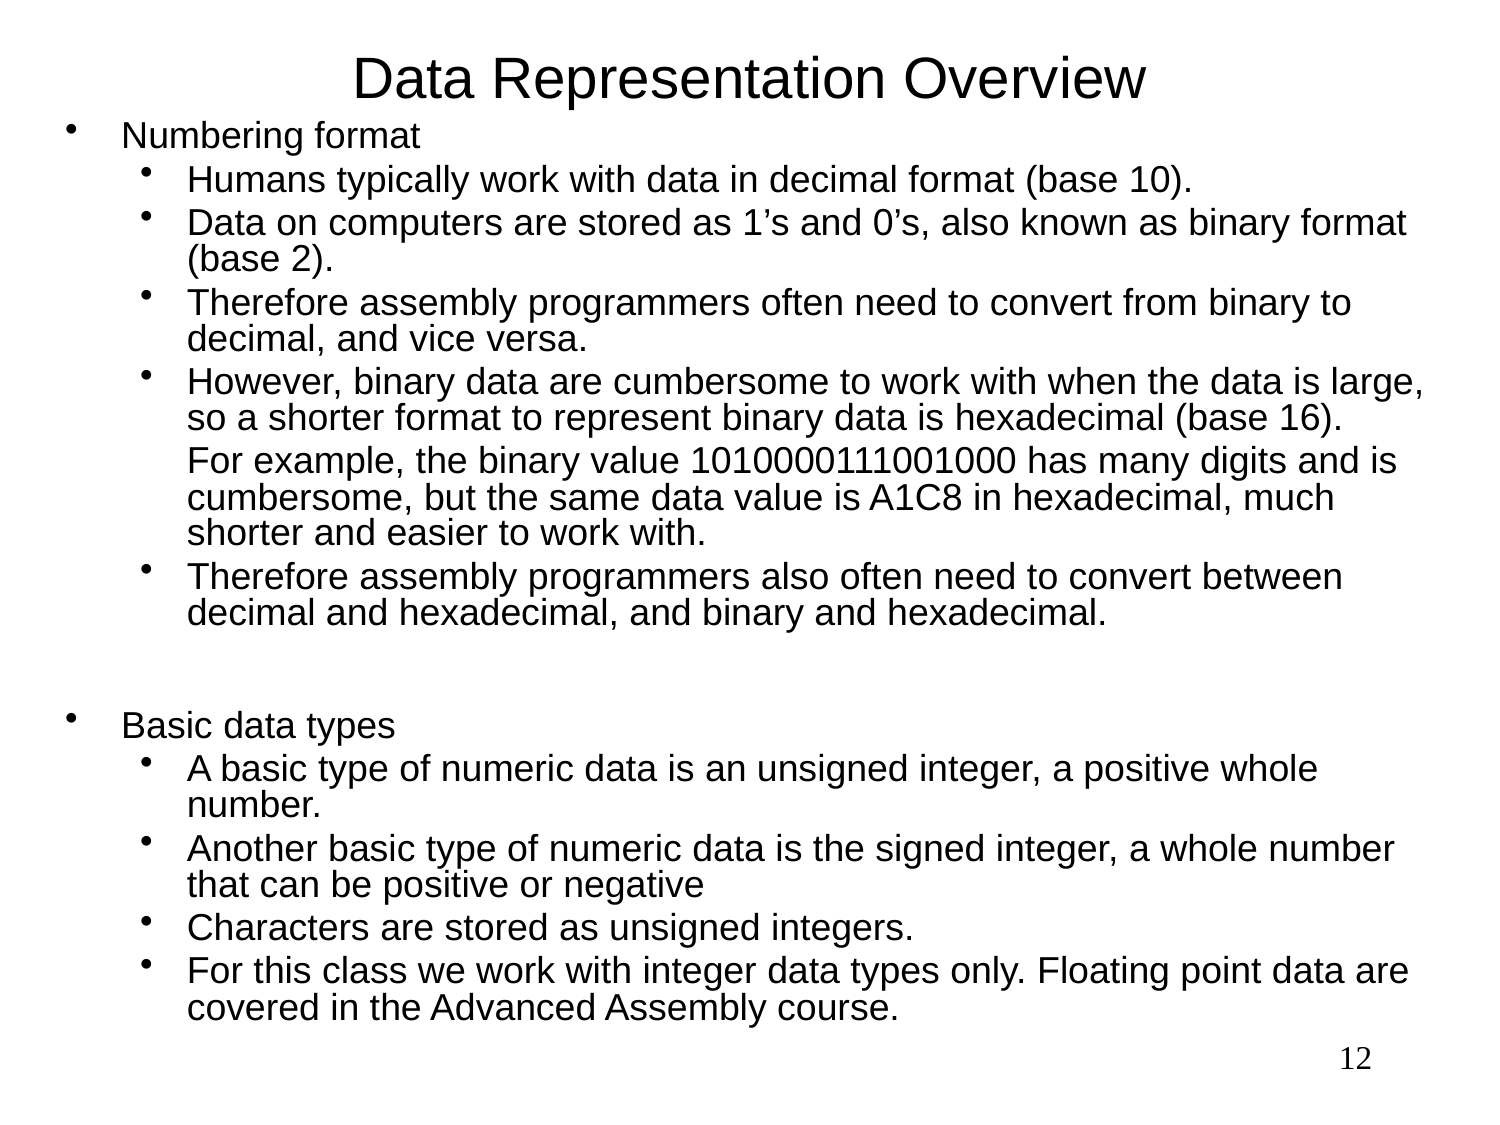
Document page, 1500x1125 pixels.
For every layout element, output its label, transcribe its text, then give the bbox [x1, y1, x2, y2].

list Numbering format Humans typically work with data in decimal format (base 10). Data on computers are stored as 1’s and 0’s, also known as binary format (base 2). Therefore assembly programmers often need to convert from binary to decimal, and vice versa. However, binary data are cumbersome to work with when the data is large, so a shorter format to represent binary data is hexadecimal (base 16). For example, the binary value 1010000111001000 has many digits and is cumbersome, but the same data value is A1C8 in hexadecimal, much shorter and easier to work with. Therefore assembly programmers also often need to convert between decimal and hexadecimal, and binary and hexadecimal. Basic data types A basic type of numeric data is an unsigned integer, a positive whole number. Another basic type of numeric data is the signed integer, a whole number that can be positive or negative Characters are stored as unsigned integers. For this class we work with integer data types only. Floating point data are covered in the Advanced Assembly course. [49, 112, 1451, 1026]
title Data Representation Overview [112, 37, 1388, 112]
slide_number 12 [1224, 1026, 1388, 1088]
